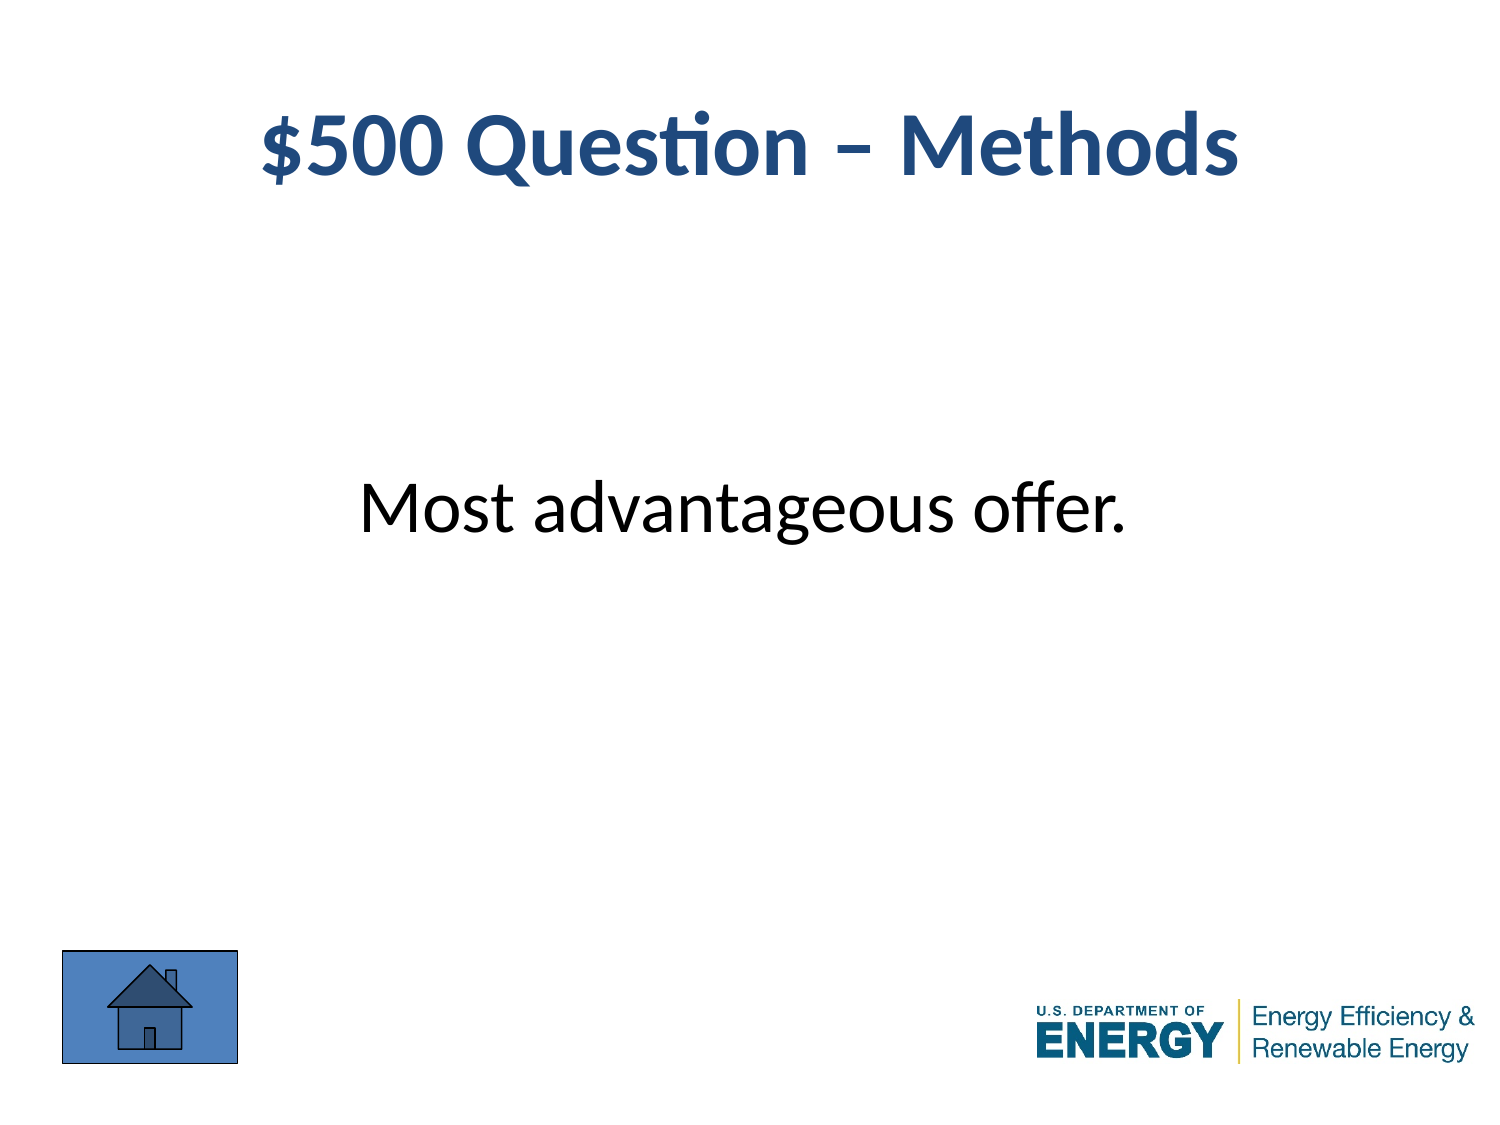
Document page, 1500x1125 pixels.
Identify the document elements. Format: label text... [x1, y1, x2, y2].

title $500 Question – Methods [75, 45, 1425, 233]
picture [1037, 999, 1475, 1064]
text_box Most advantageous offer. [99, 449, 1388, 555]
